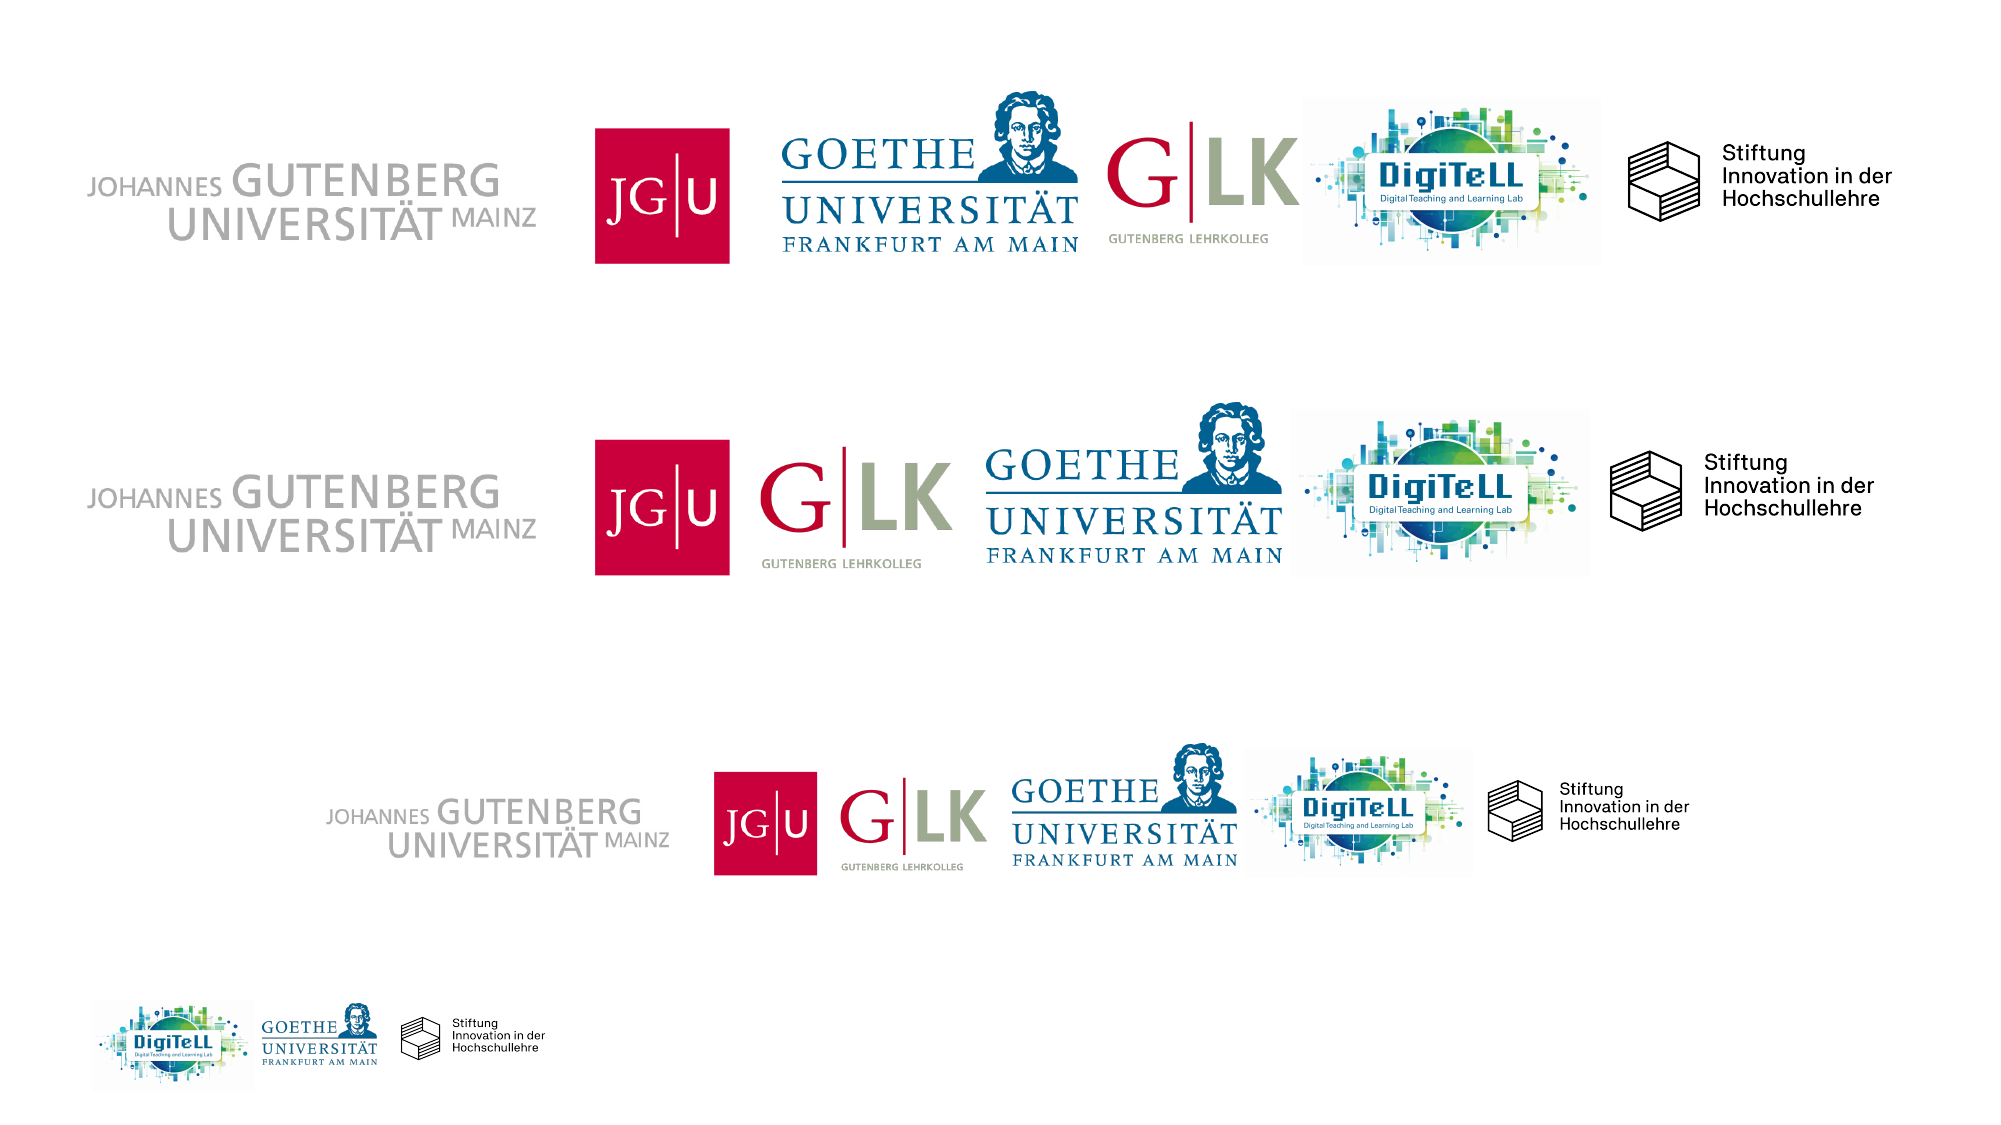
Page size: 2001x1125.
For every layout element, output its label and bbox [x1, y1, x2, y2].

text_box [77, 91, 1923, 266]
text_box [77, 402, 1905, 579]
text_box [319, 743, 1713, 878]
text_box [92, 1000, 562, 1091]
